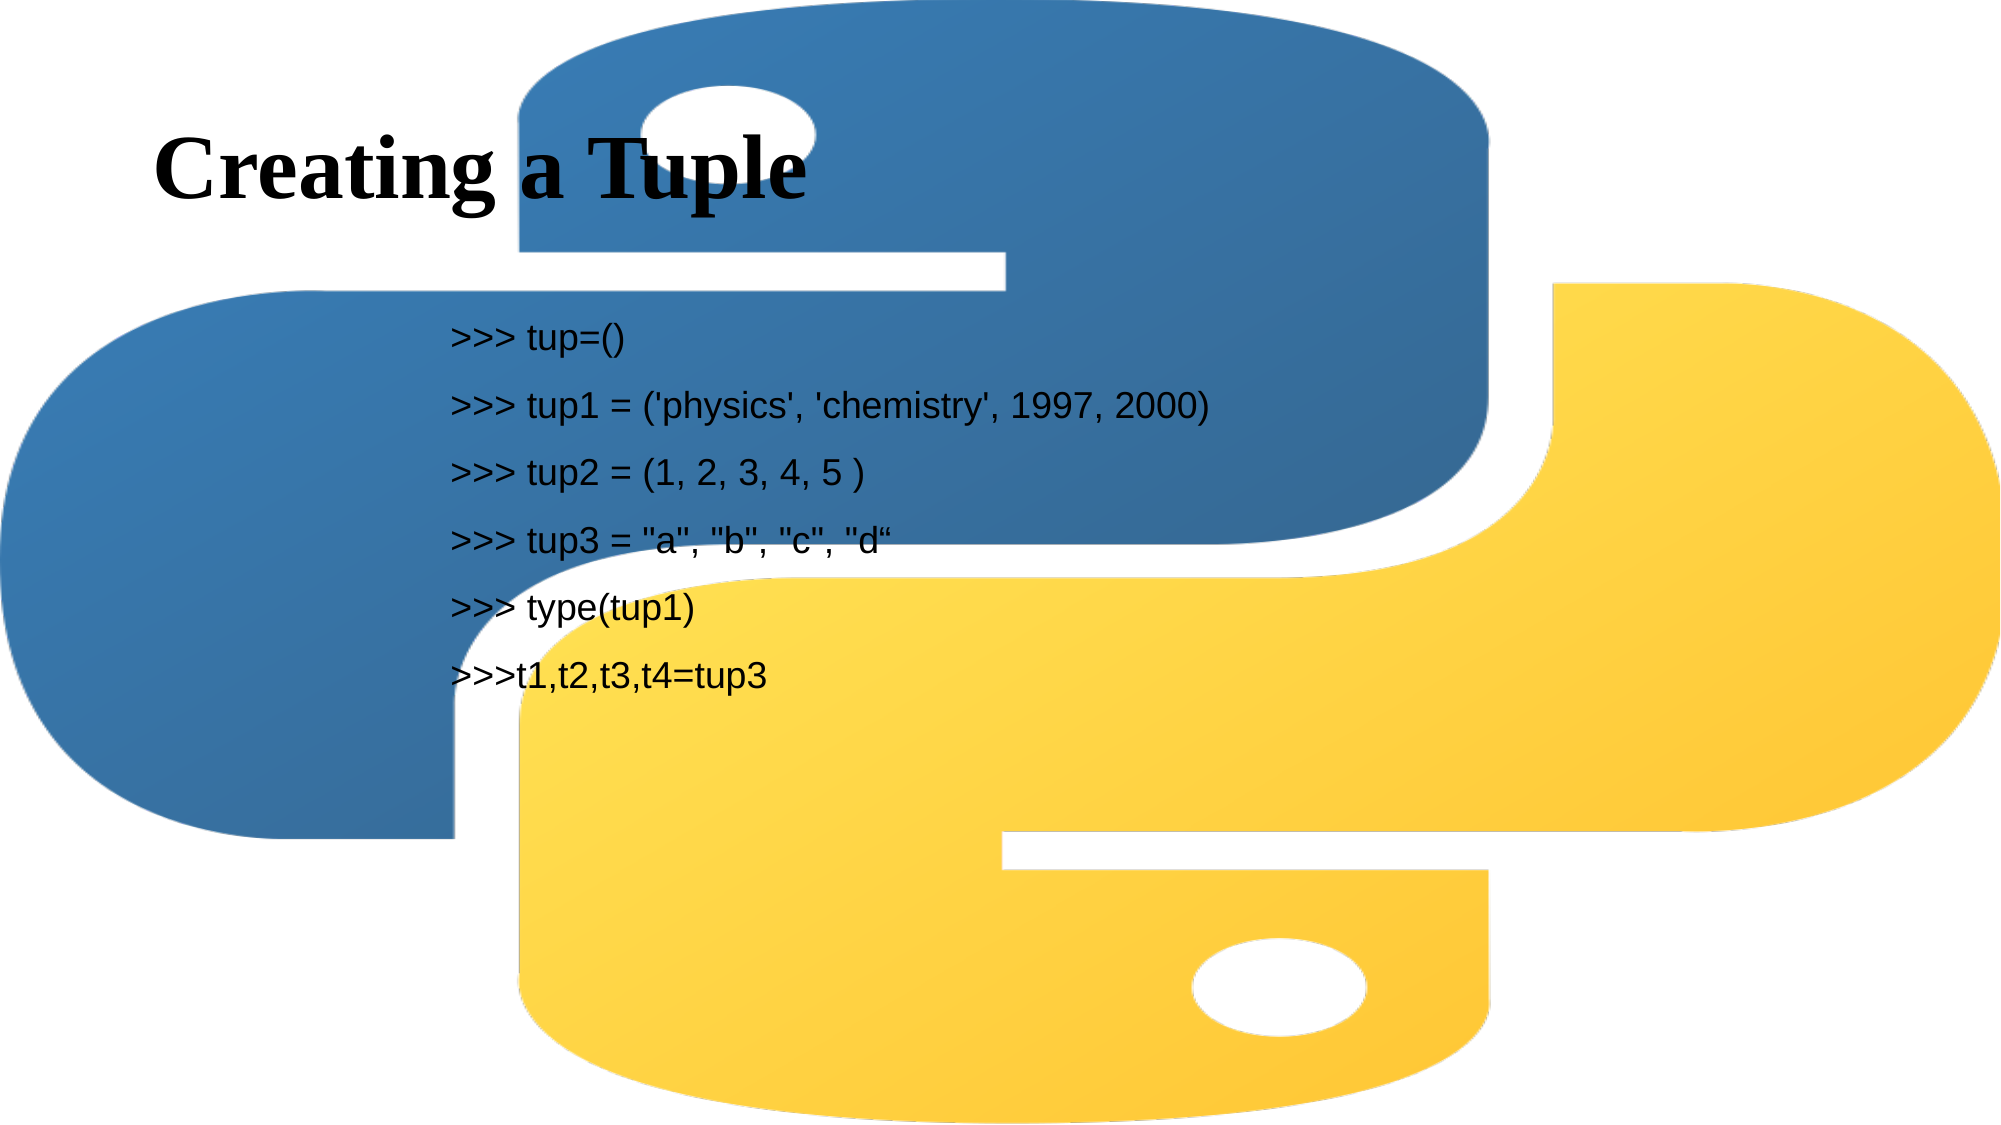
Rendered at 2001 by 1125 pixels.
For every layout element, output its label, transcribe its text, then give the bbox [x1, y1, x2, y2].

title Creating a Tuple [137, 59, 1863, 278]
text_box >>> tup=() >>> tup1 = ('physics', 'chemistry', 1997, 2000) >>> tup2 = (1, 2, 3, 4, 5 ) >>> tup3 = "a", "b", "c", "d“ >>> type(tup1) >>>t1,t2,t3,t4=tup3 [435, 238, 1277, 704]
